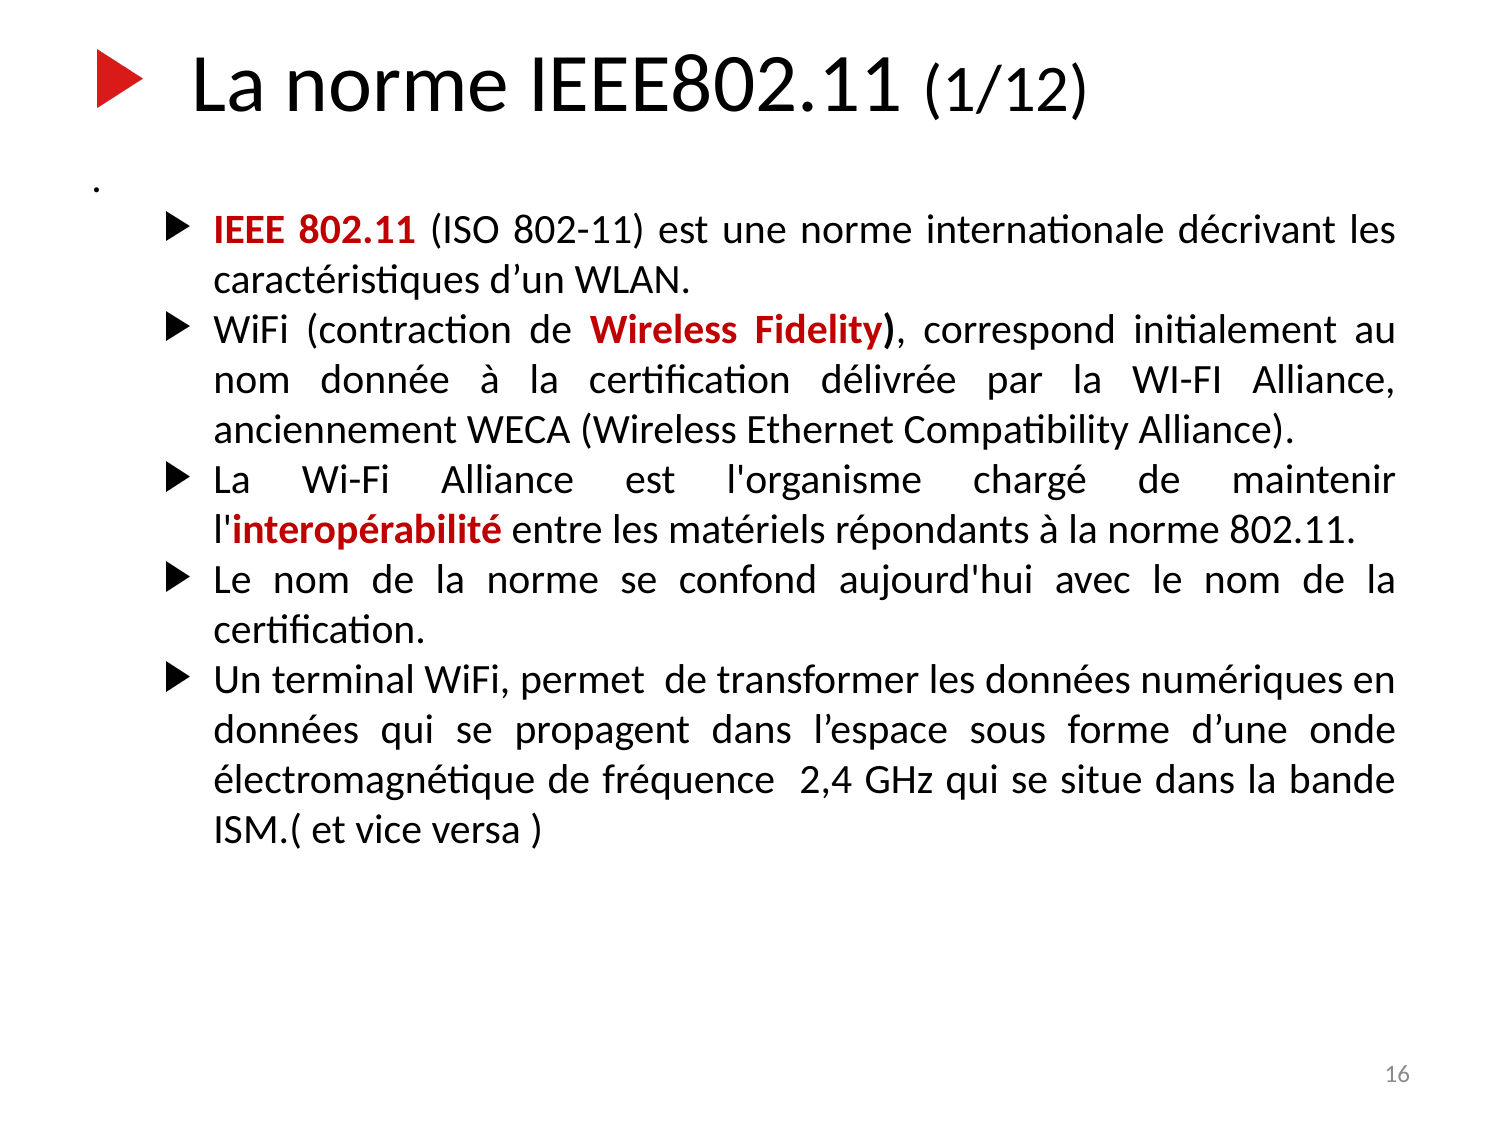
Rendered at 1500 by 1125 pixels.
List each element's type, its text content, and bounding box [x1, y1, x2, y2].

picture [97, 49, 143, 108]
text_box La norme IEEE802.11 (1/12) [0, 0, 1241, 188]
picture [166, 661, 190, 692]
slide_number 16 [1074, 1042, 1425, 1103]
picture [166, 211, 190, 241]
picture [166, 461, 190, 492]
picture [166, 561, 190, 592]
text_box . IEEE 802.11 (ISO 802-11) est une norme internationale décrivant les caractéristiques d’un WLAN. WiFi (contraction de Wireless Fidelity), correspond initialement au nom donnée à la certification délivrée par la WI-FI Alliance, anciennement WECA (Wireless Ethernet Compatibility Alliance). La Wi-Fi Alliance est l'organisme chargé de maintenir l'interopérabilité entre les matériels répondants à la norme 802.11. Le nom de la norme se confond aujourd'hui avec le nom de la certification. Un terminal WiFi, permet de transformer les données numériques en données qui se propagent dans l’espace sous forme d’une onde électromagnétique de fréquence 2,4 GHz qui se situe dans la bande ISM.( et vice versa ) [76, 149, 1412, 960]
picture [166, 311, 190, 341]
